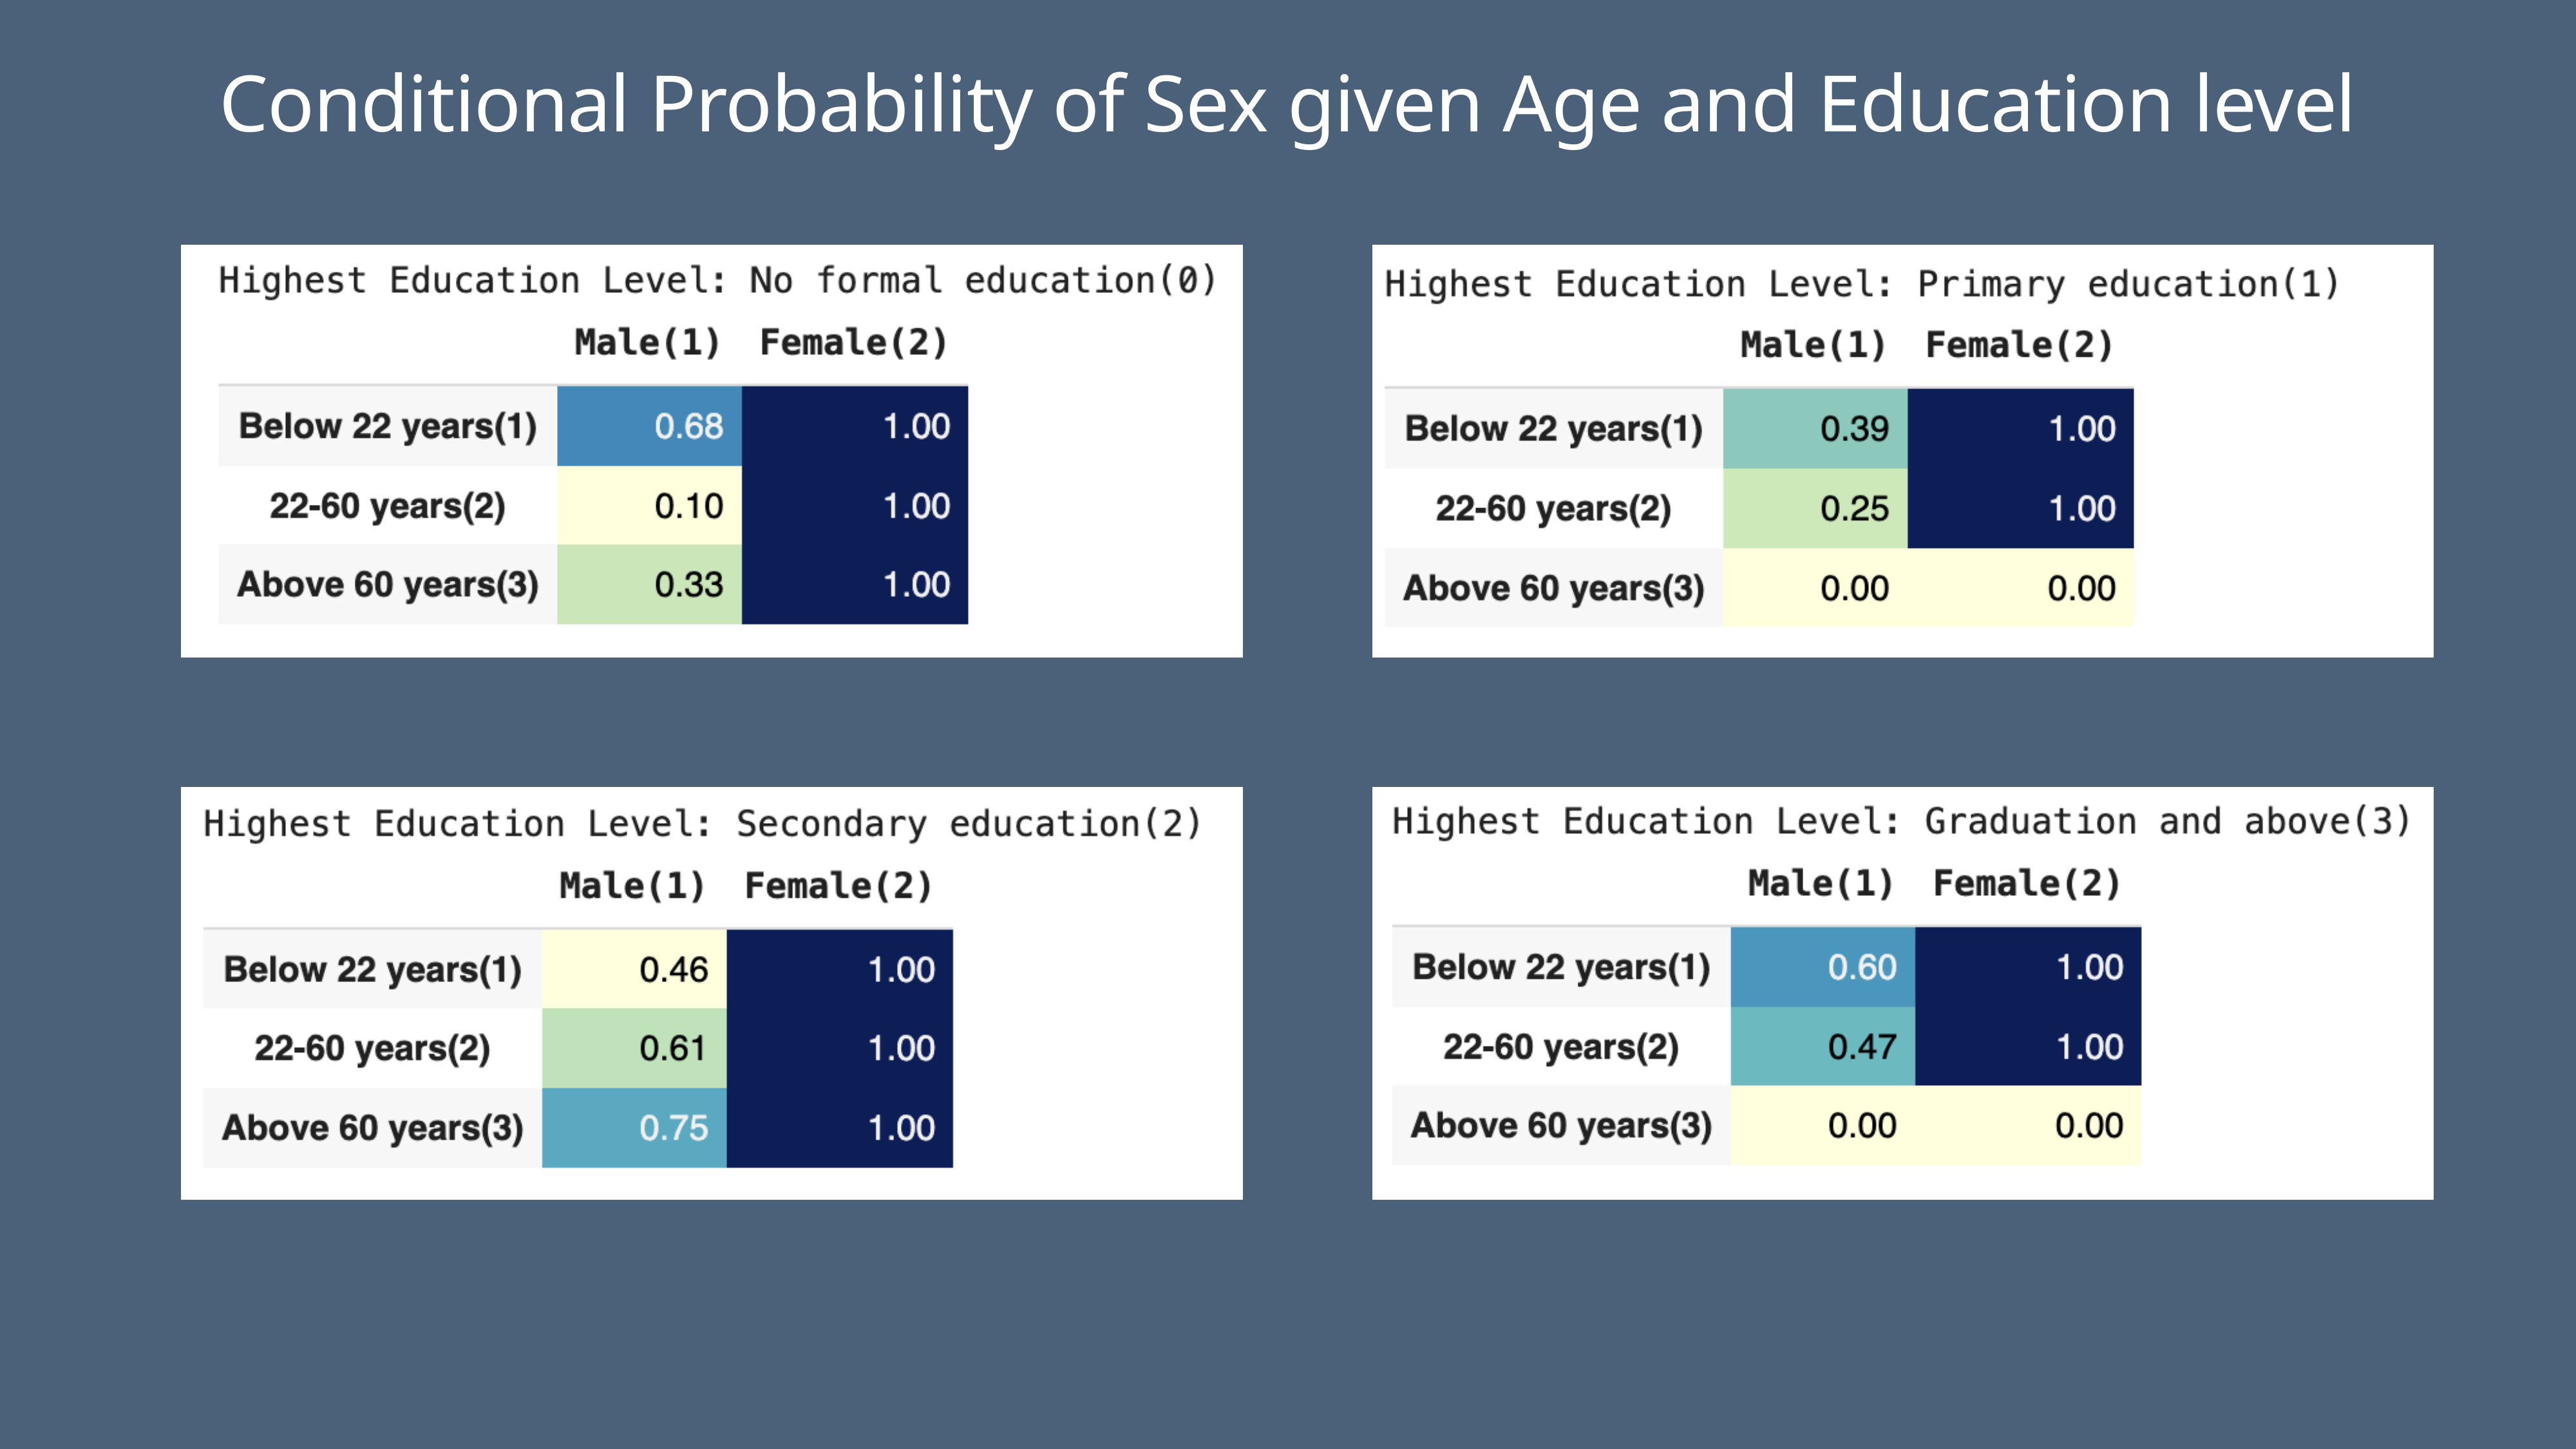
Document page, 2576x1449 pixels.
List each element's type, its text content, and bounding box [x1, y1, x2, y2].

title Conditional Probability of Sex given Age and Education level [82, 0, 2494, 155]
picture [180, 245, 1243, 658]
picture [1372, 245, 2434, 658]
picture [180, 787, 1243, 1200]
picture [1372, 787, 2434, 1200]
